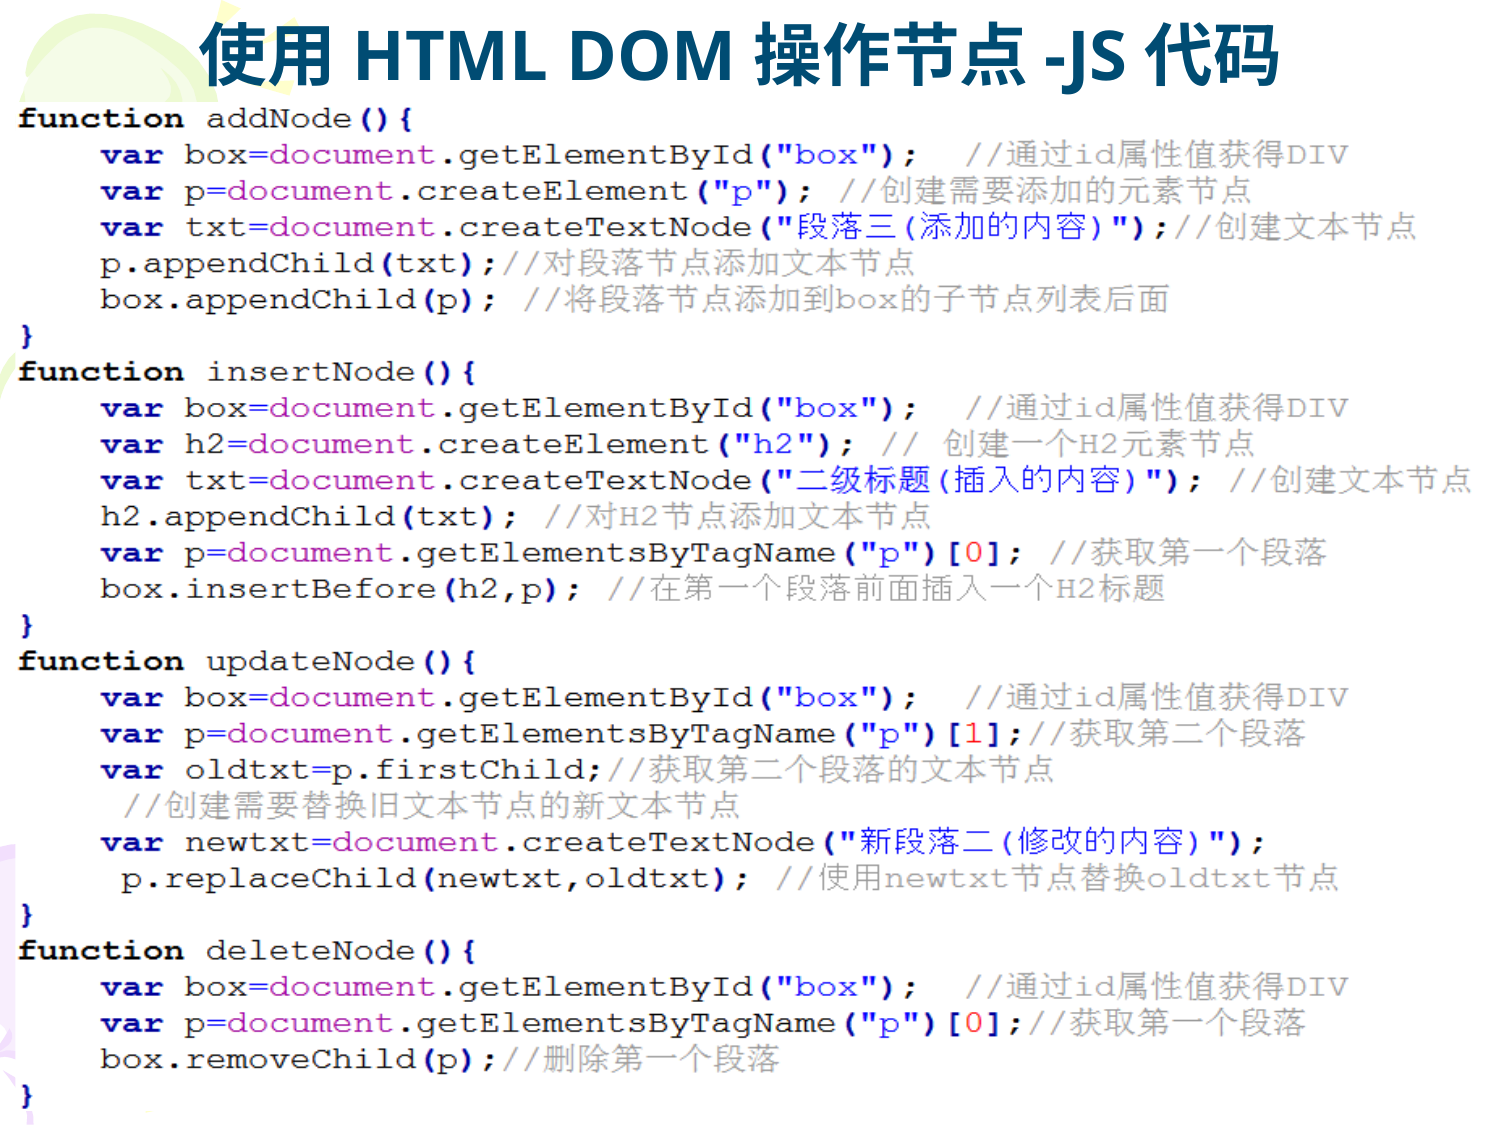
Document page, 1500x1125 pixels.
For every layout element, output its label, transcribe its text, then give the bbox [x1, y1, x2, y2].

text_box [15, 102, 1480, 1111]
title 使用HTML DOM操作节点-JS代码 [1, 13, 1480, 104]
